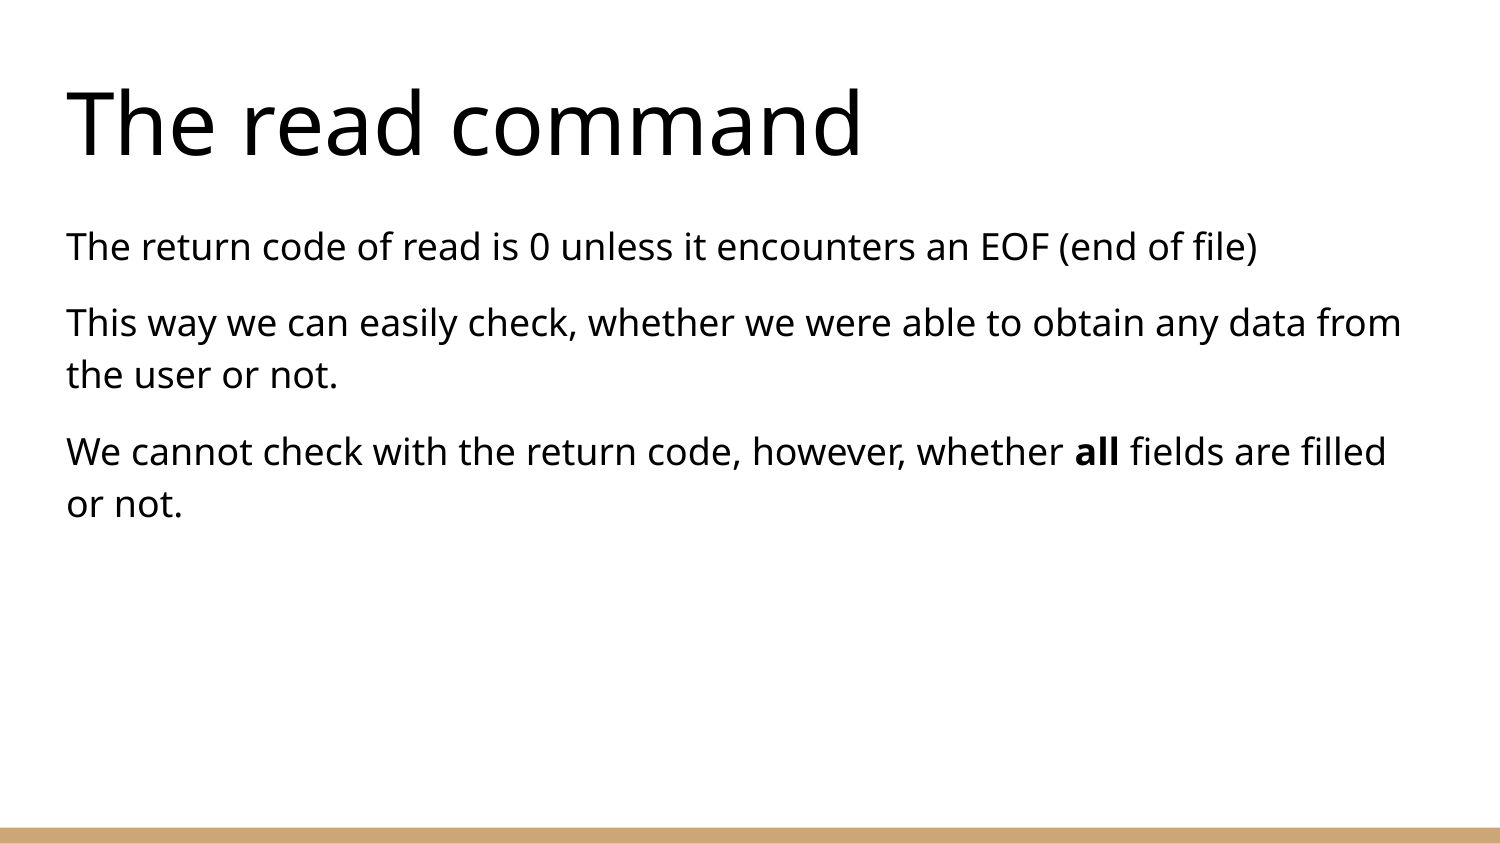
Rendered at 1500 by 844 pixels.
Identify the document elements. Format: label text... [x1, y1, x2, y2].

list The return code of read is 0 unless it encounters an EOF (end of file) This way we can easily check, whether we were able to obtain any data from the user or not. We cannot check with the return code, however, whether all fields are filled or not. [51, 200, 1449, 752]
title The read command [51, 51, 1449, 189]
